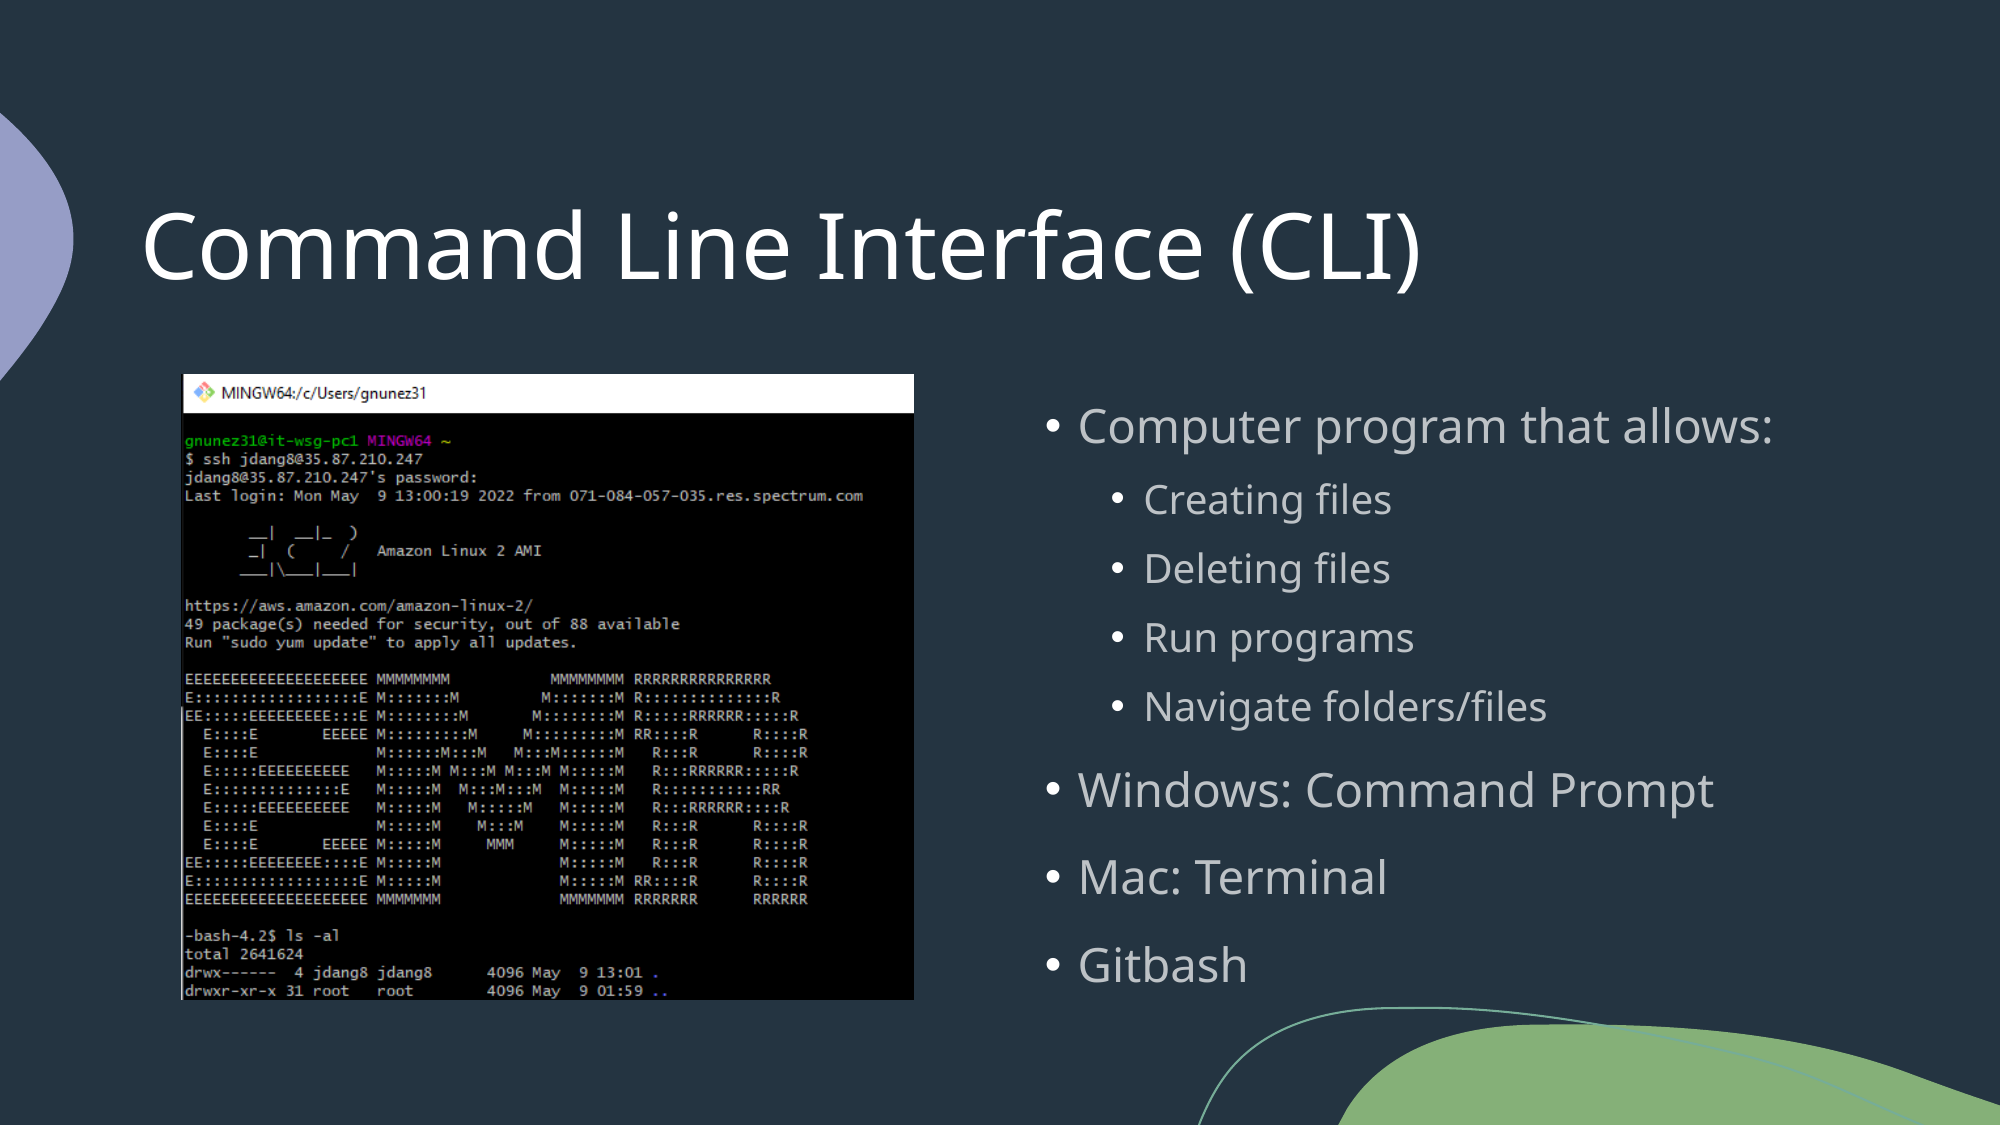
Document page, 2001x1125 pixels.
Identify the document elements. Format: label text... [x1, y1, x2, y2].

list Computer program that allows: Creating files Deleting files Run programs Navigate folders/files Windows: Command Prompt Mac: Terminal Gitbash [1029, 375, 1875, 1000]
title Command Line Interface (CLI) [125, 125, 1875, 375]
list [181, 374, 914, 1000]
